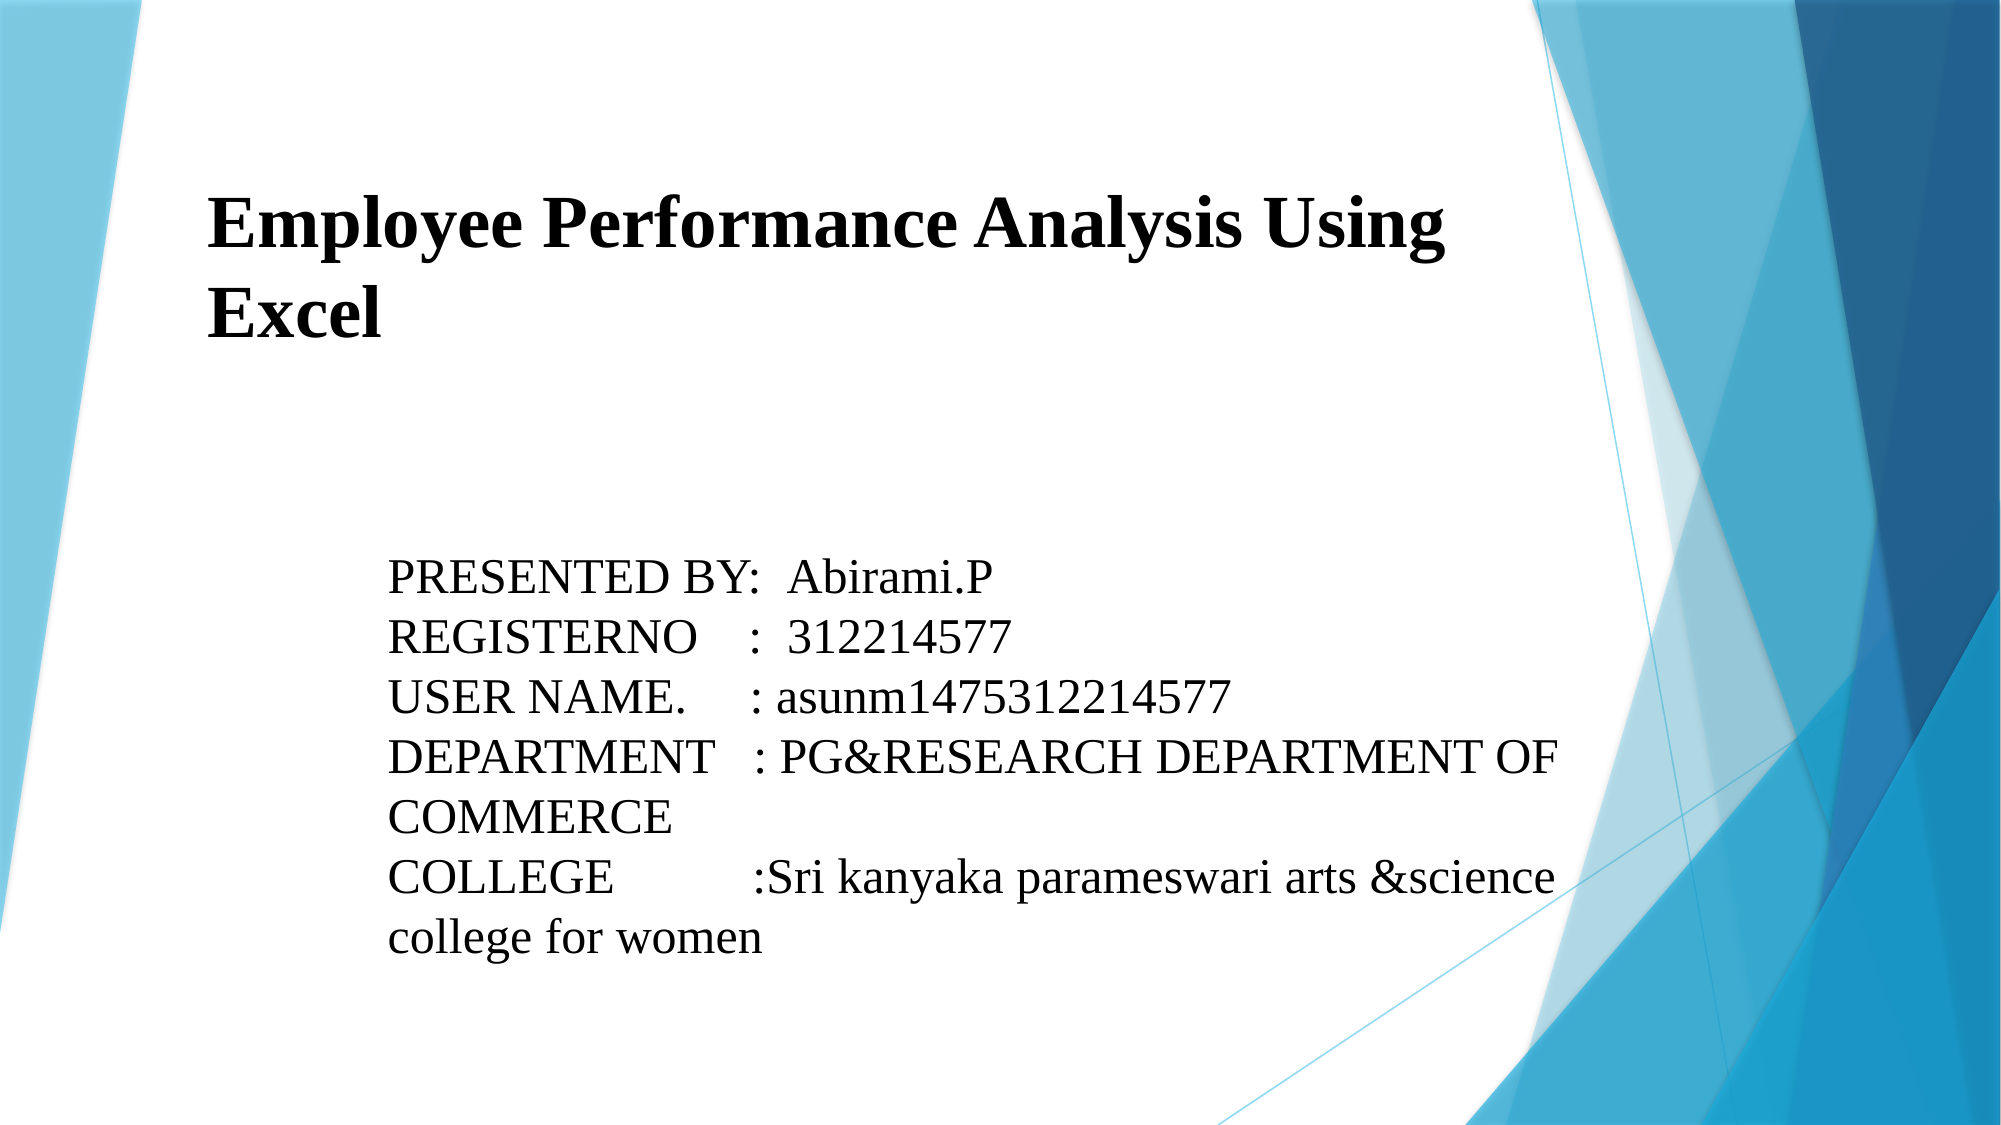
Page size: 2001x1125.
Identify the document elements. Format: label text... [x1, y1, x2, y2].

text_box PRESENTED BY: Abirami.P REGISTERNO : 312214577 USER NAME. : asunm1475312214577 DEPARTMENT : PG&RESEARCH DEPARTMENT OF COMMERCE COLLEGE :Sri kanyaka parameswari arts &science college for women [372, 535, 1623, 971]
title Employee Performance Analysis Using Excel [192, 90, 1467, 361]
